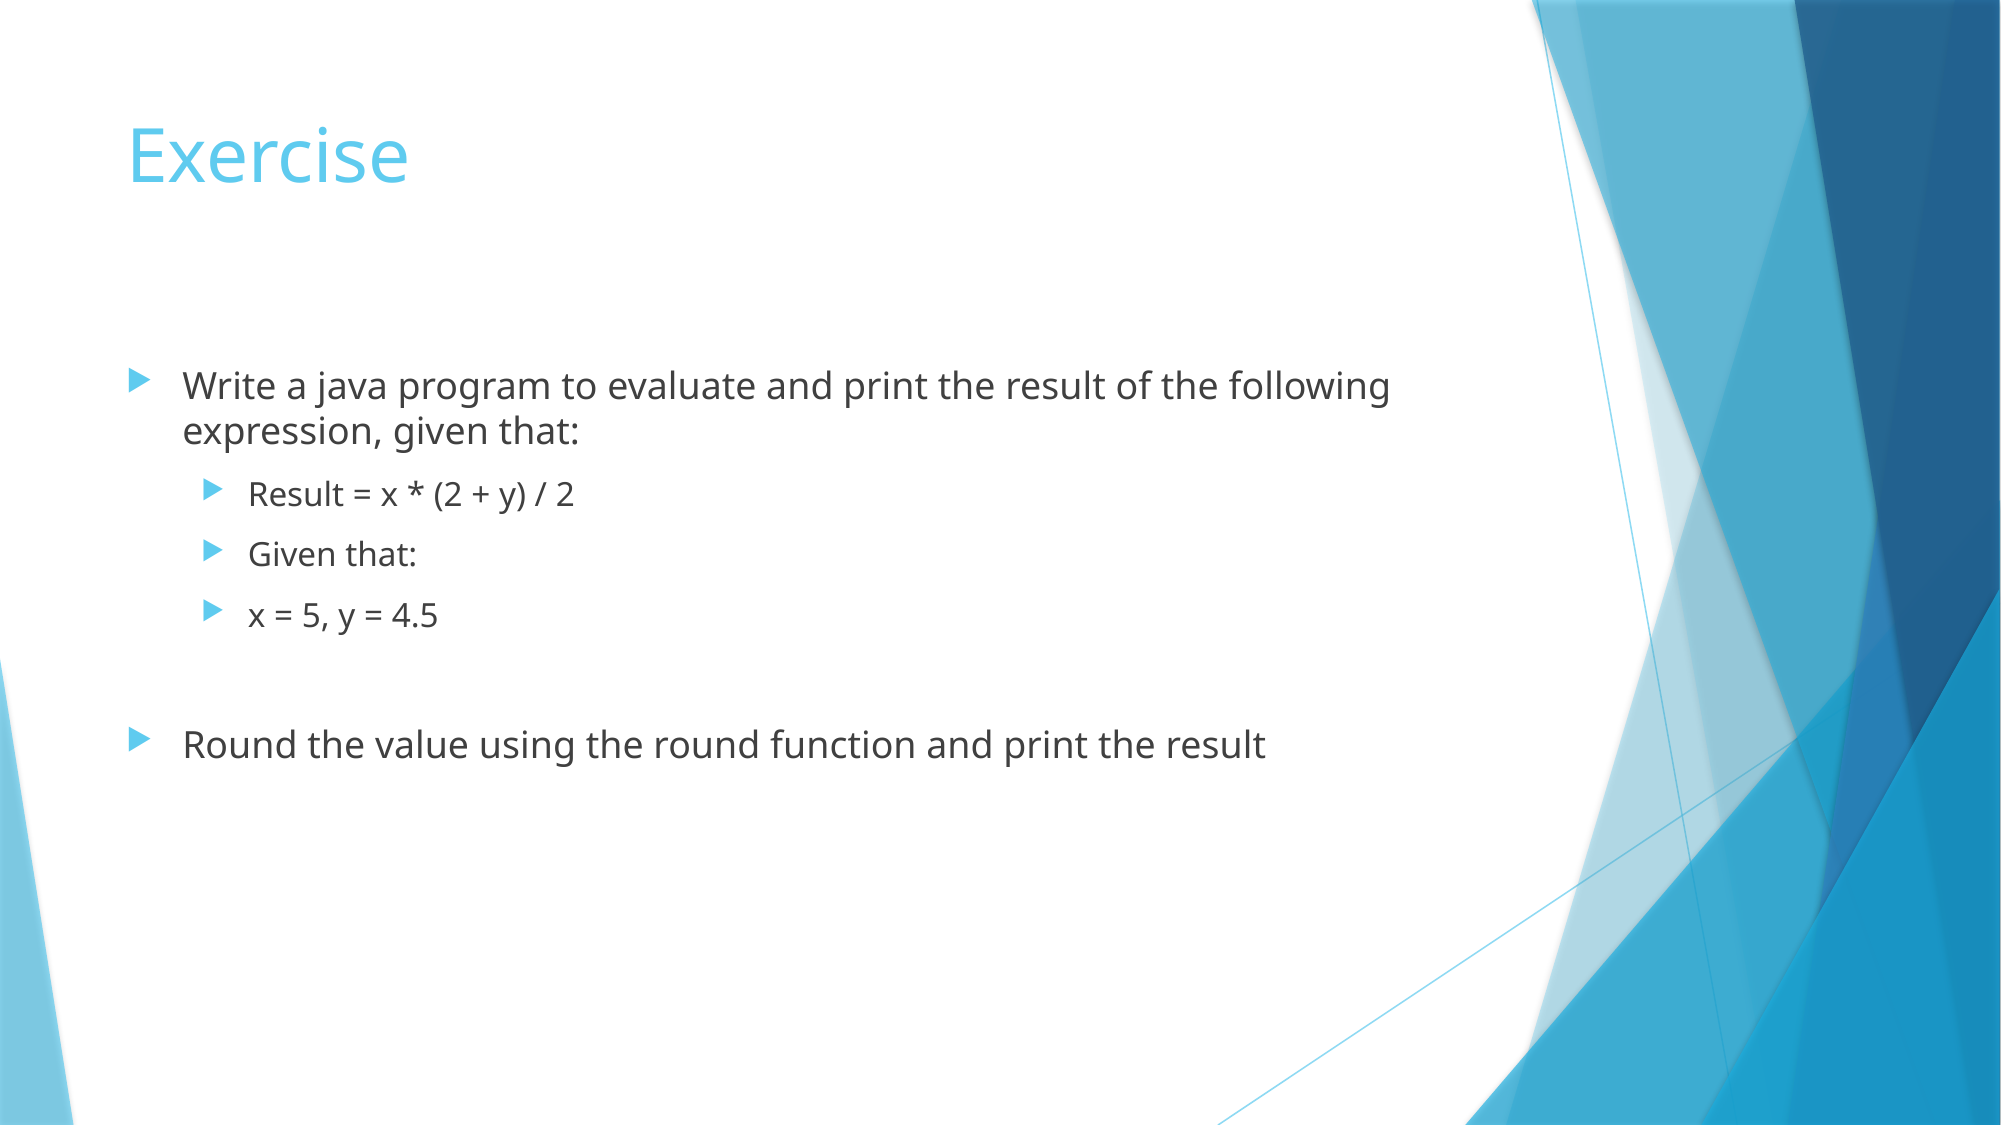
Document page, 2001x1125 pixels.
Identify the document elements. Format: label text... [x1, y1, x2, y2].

title Exercise [111, 99, 1522, 317]
list Write a java program to evaluate and print the result of the following expression, given that: Result = x * (2 + y) / 2 Given that: x = 5, y = 4.5 Round the value using the round function and print the result [111, 354, 1522, 992]
